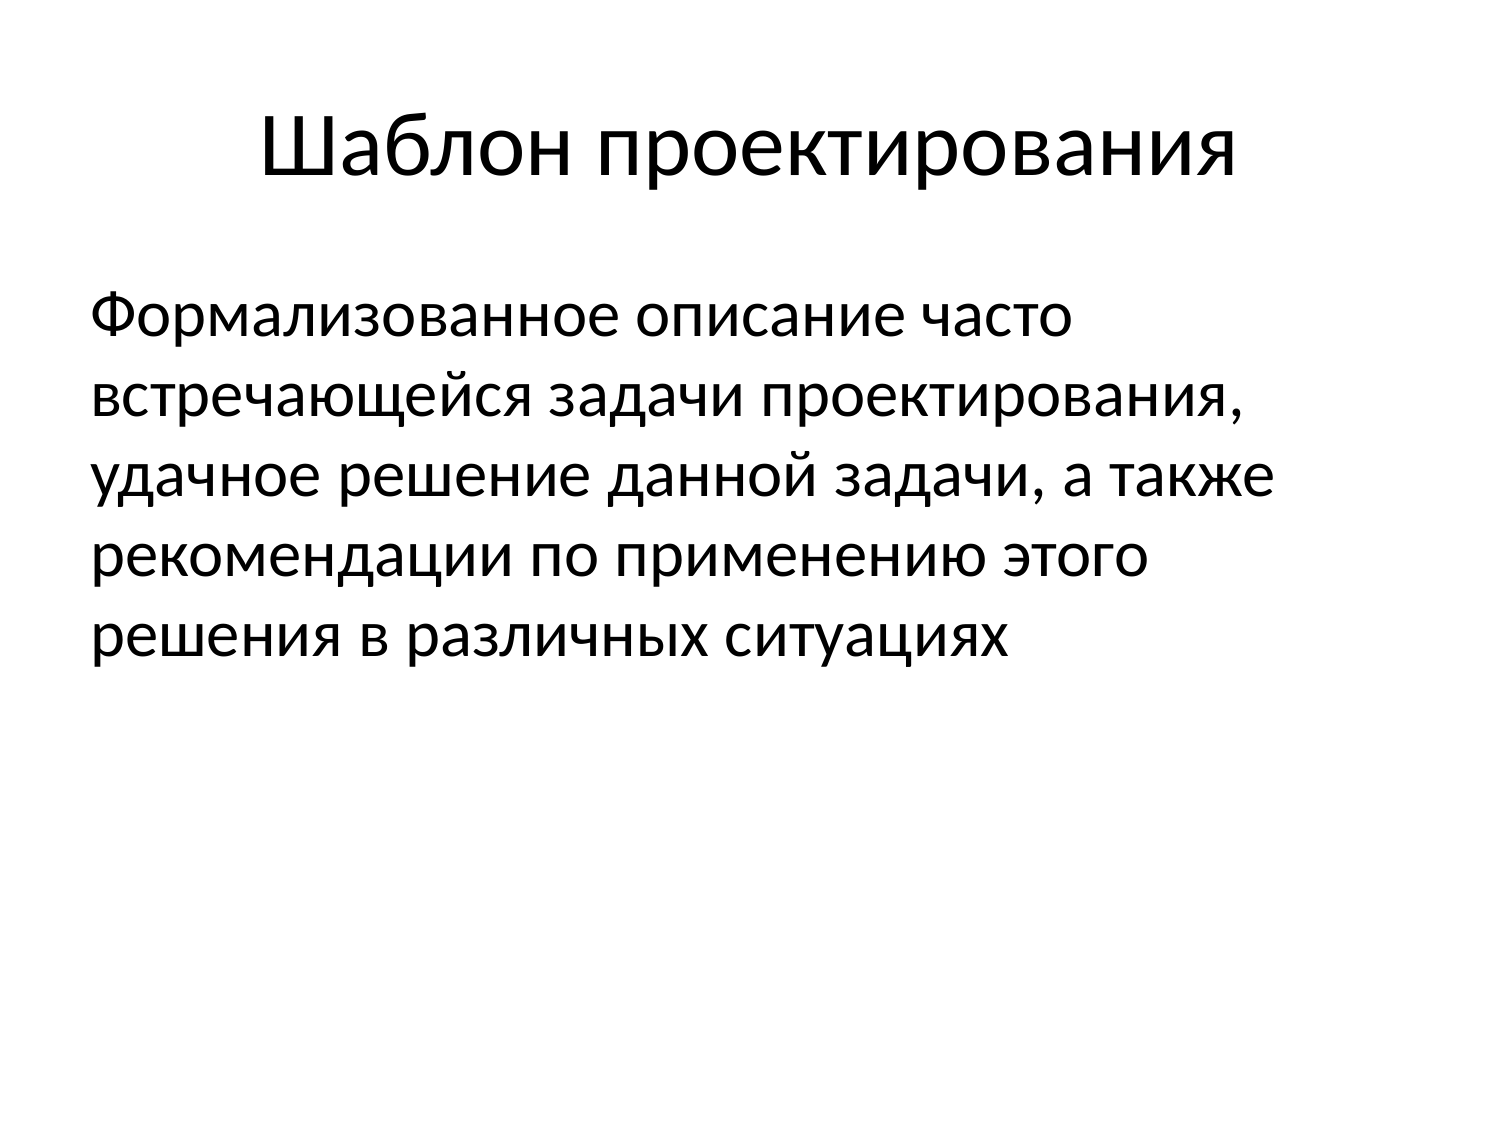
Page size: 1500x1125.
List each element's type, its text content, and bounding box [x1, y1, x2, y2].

list Формализованное описание часто встречающейся задачи проектирования, удачное решение данной задачи, а также рекомендации по применению этого решения в различных ситуациях [75, 262, 1425, 1005]
title Шаблон проектирования [75, 45, 1425, 233]
